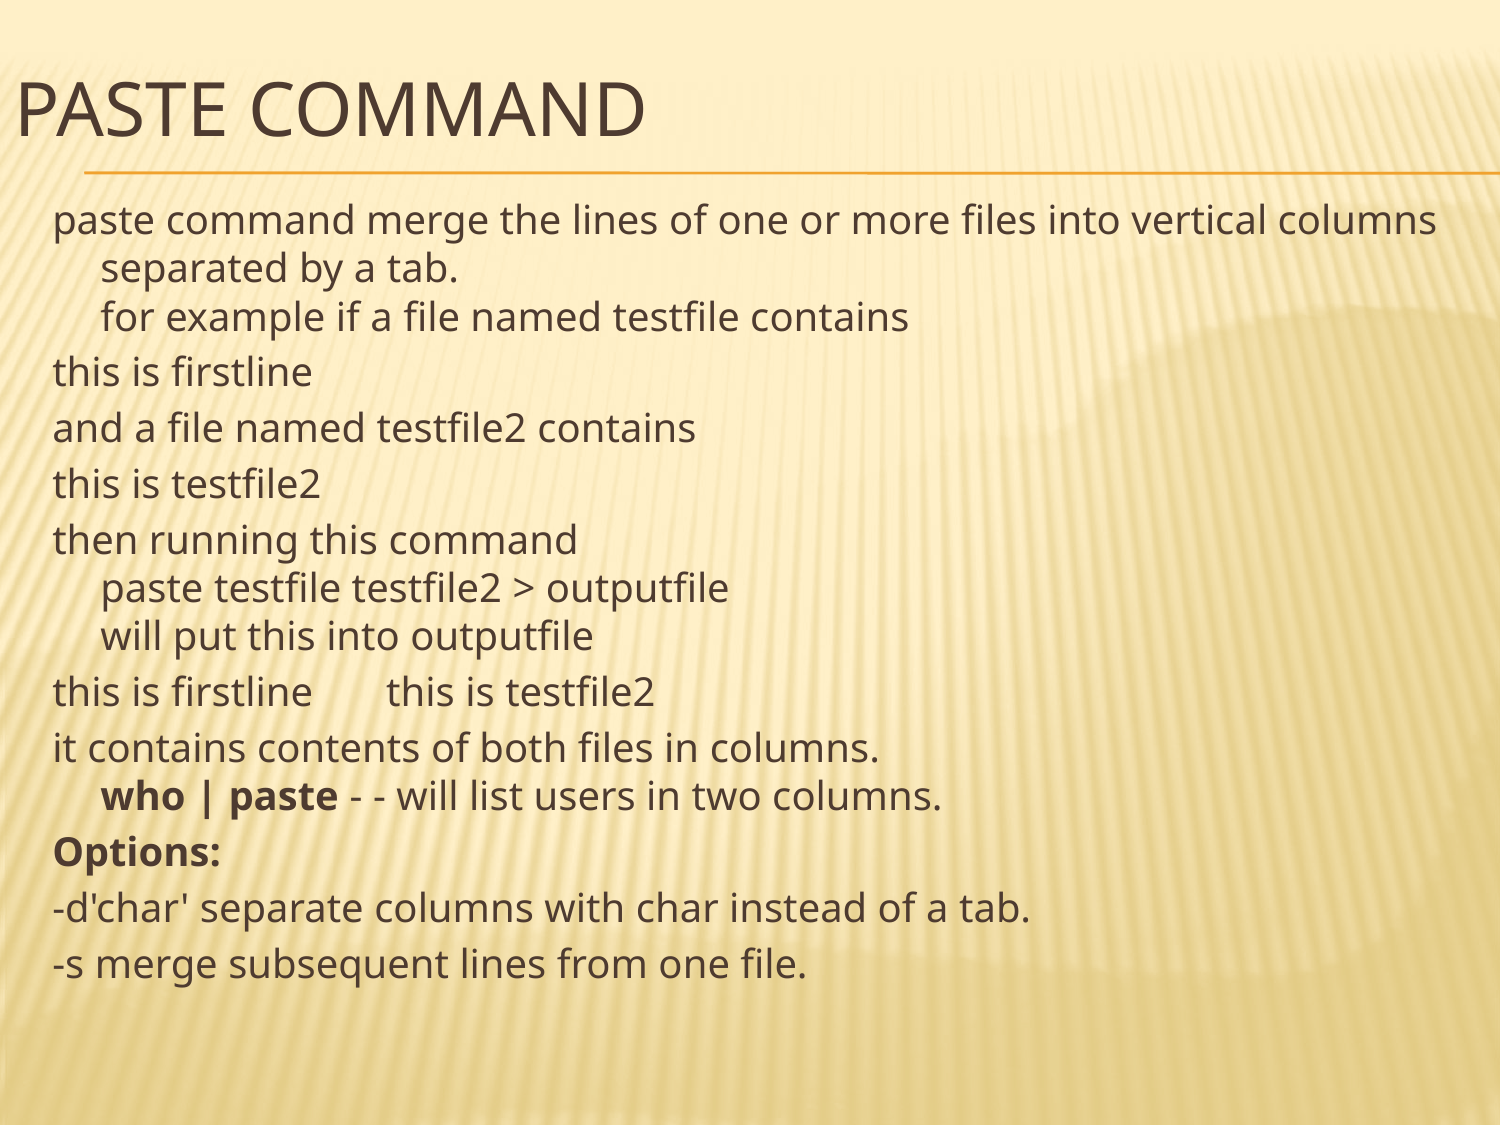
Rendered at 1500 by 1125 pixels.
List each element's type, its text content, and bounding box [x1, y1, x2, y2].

title Paste command [0, 37, 1425, 175]
list paste command merge the lines of one or more files into vertical columns separated by a tab. for example if a file named testfile contains this is firstline and a file named testfile2 contains this is testfile2 then running this command paste testfile testfile2 > outputfile will put this into outputfile this is firstline this is testfile2 it contains contents of both files in columns. who | paste - - will list users in two columns. Options: -d'char' separate columns with char instead of a tab. -s merge subsequent lines from one file. [37, 187, 1475, 998]
